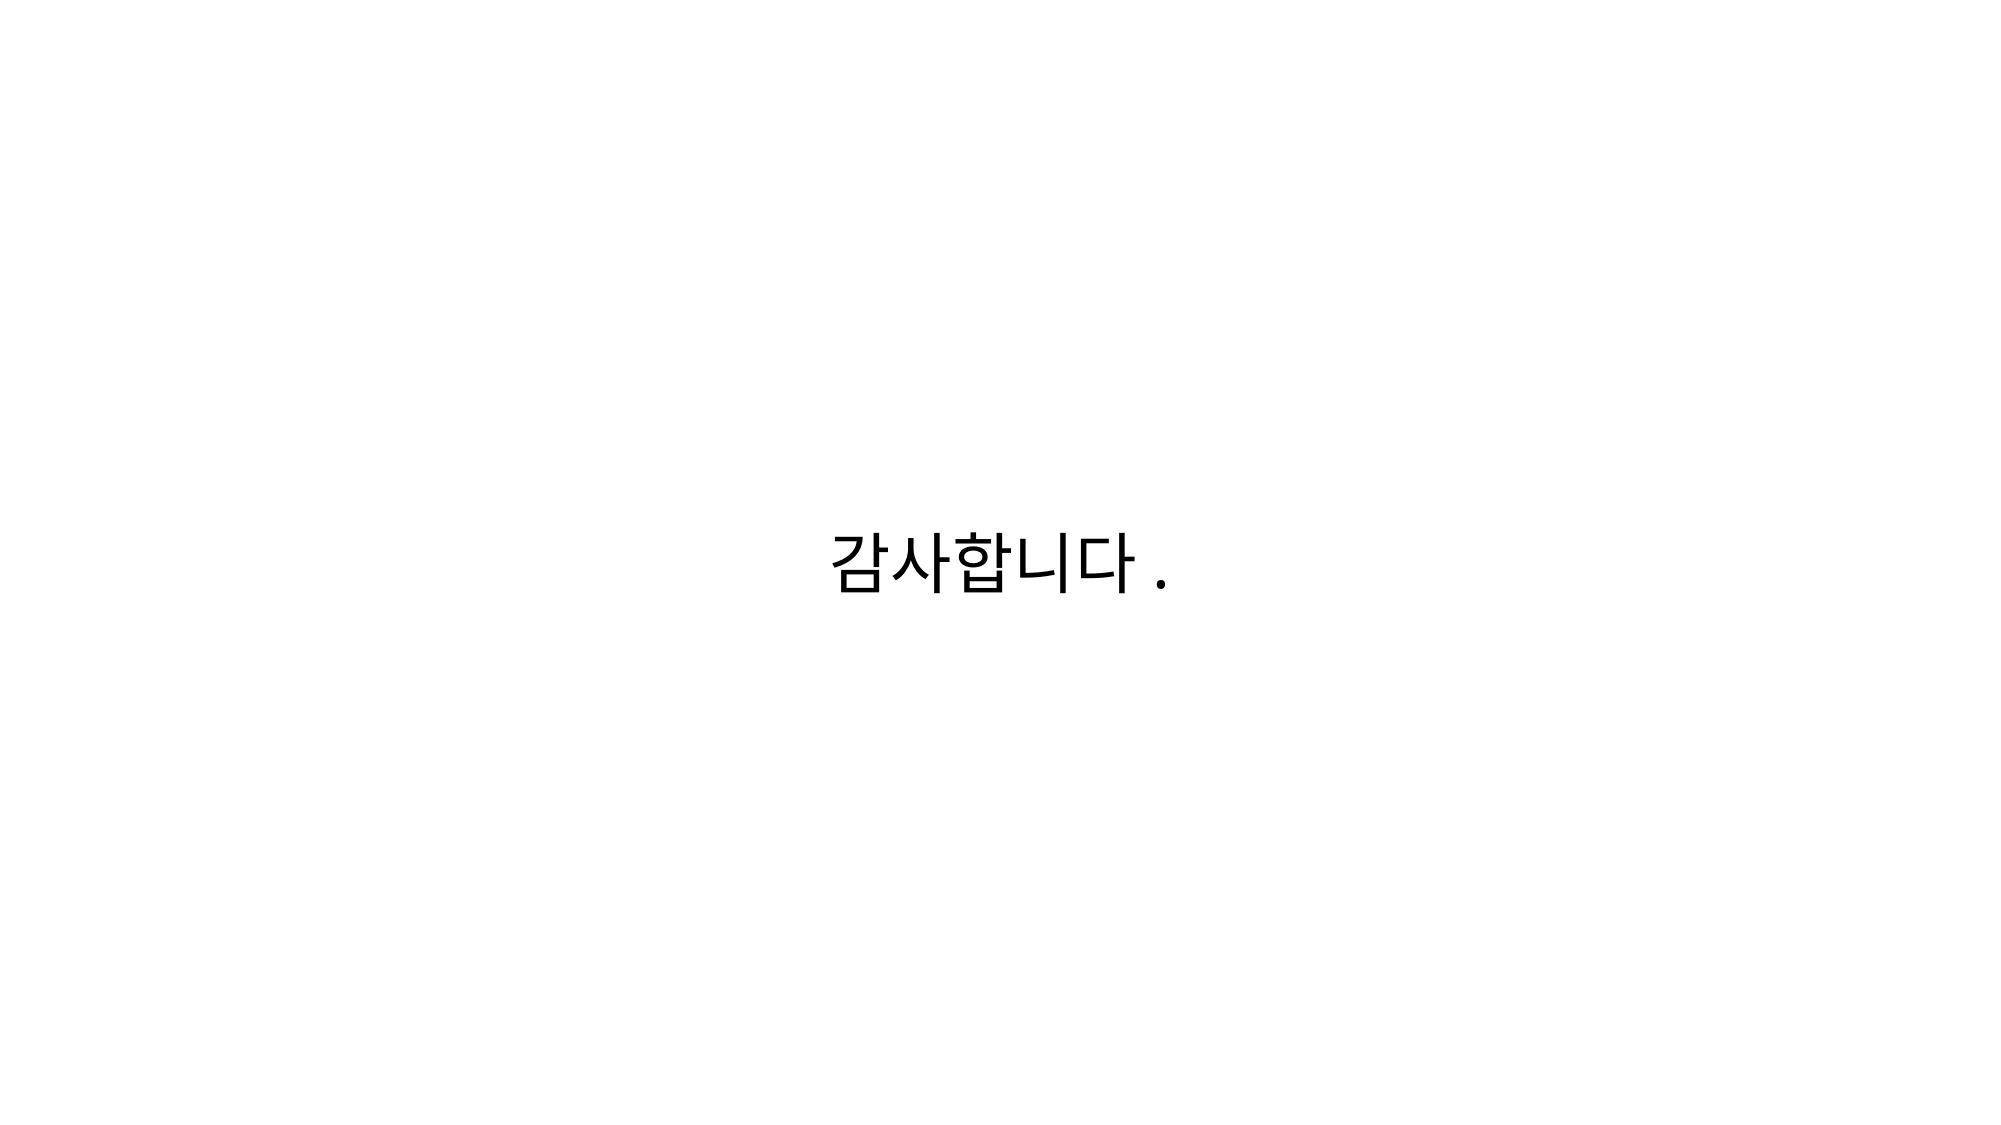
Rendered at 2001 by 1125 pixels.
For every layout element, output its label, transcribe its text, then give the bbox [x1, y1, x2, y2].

text_box 감사합니다. [814, 514, 1186, 610]
